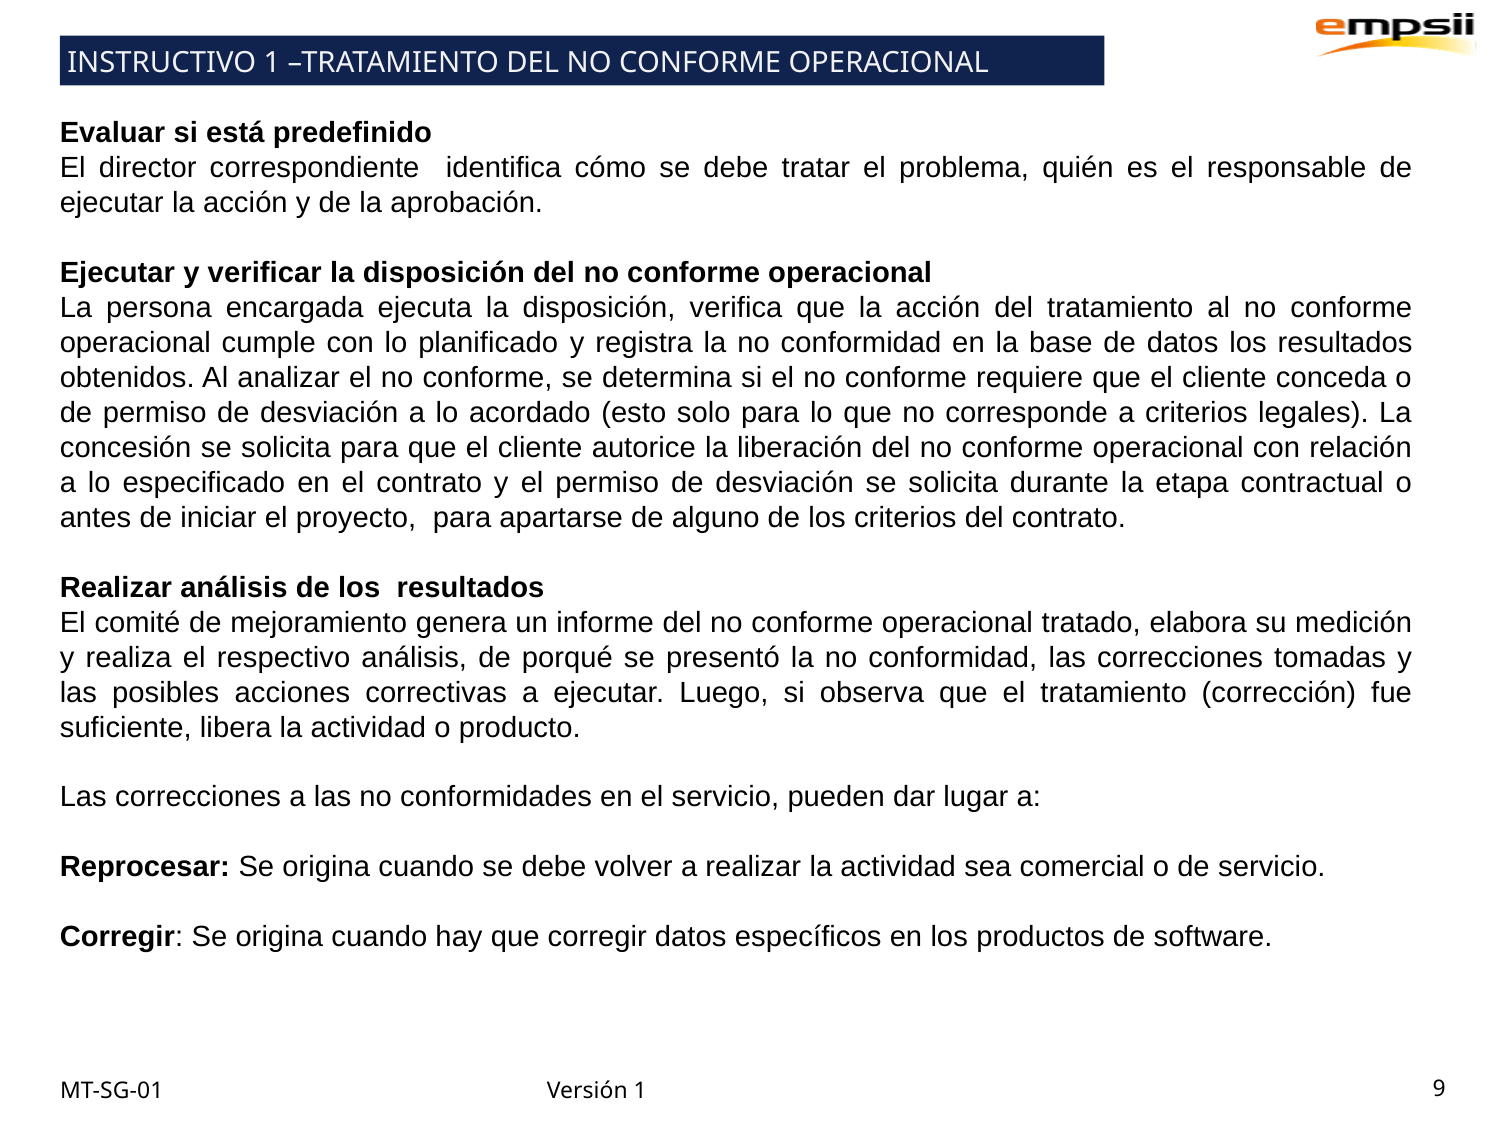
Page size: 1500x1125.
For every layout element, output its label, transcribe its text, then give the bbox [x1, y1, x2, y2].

text_box Las correcciones a las no conformidades en el servicio, pueden dar lugar a: Reprocesar: Se origina cuando se debe volver a realizar la actividad sea comercial o de servicio. Corregir: Se origina cuando hay que corregir datos específicos en los productos de software. [59, 777, 1415, 953]
text_box Evaluar si está predefinido El director correspondiente identifica cómo se debe tratar el problema, quién es el responsable de ejecutar la acción y de la aprobación. Ejecutar y verificar la disposición del no conforme operacional La persona encargada ejecuta la disposición, verifica que la acción del tratamiento al no conforme operacional cumple con lo planificado y registra la no conformidad en la base de datos los resultados obtenidos. Al analizar el no conforme, se determina si el no conforme requiere que el cliente conceda o de permiso de desviación a lo acordado (esto solo para lo que no corresponde a criterios legales). La concesión se solicita para que el cliente autorice la liberación del no conforme operacional con relación a lo especificado en el contrato y el permiso de desviación se solicita durante la etapa contractual o antes de iniciar el proyecto, para apartarse de alguno de los criterios del contrato. Realizar análisis de los resultados El comité de mejoramiento genera un informe del no conforme operacional tratado, elabora su medición y realiza el respectivo análisis, de porqué se presentó la no conformidad, las correcciones tomadas y las posibles acciones correctivas a ejecutar. Luego, si observa que el tratamiento (corrección) fue suficiente, libera la actividad o producto. [59, 113, 1415, 743]
slide_number 9 [1428, 1073, 1451, 1106]
picture [1316, 13, 1478, 58]
text_box INSTRUCTIVO 1 –TRATAMIENTO DEL NO CONFORME OPERACIONAL [59, 35, 1105, 86]
